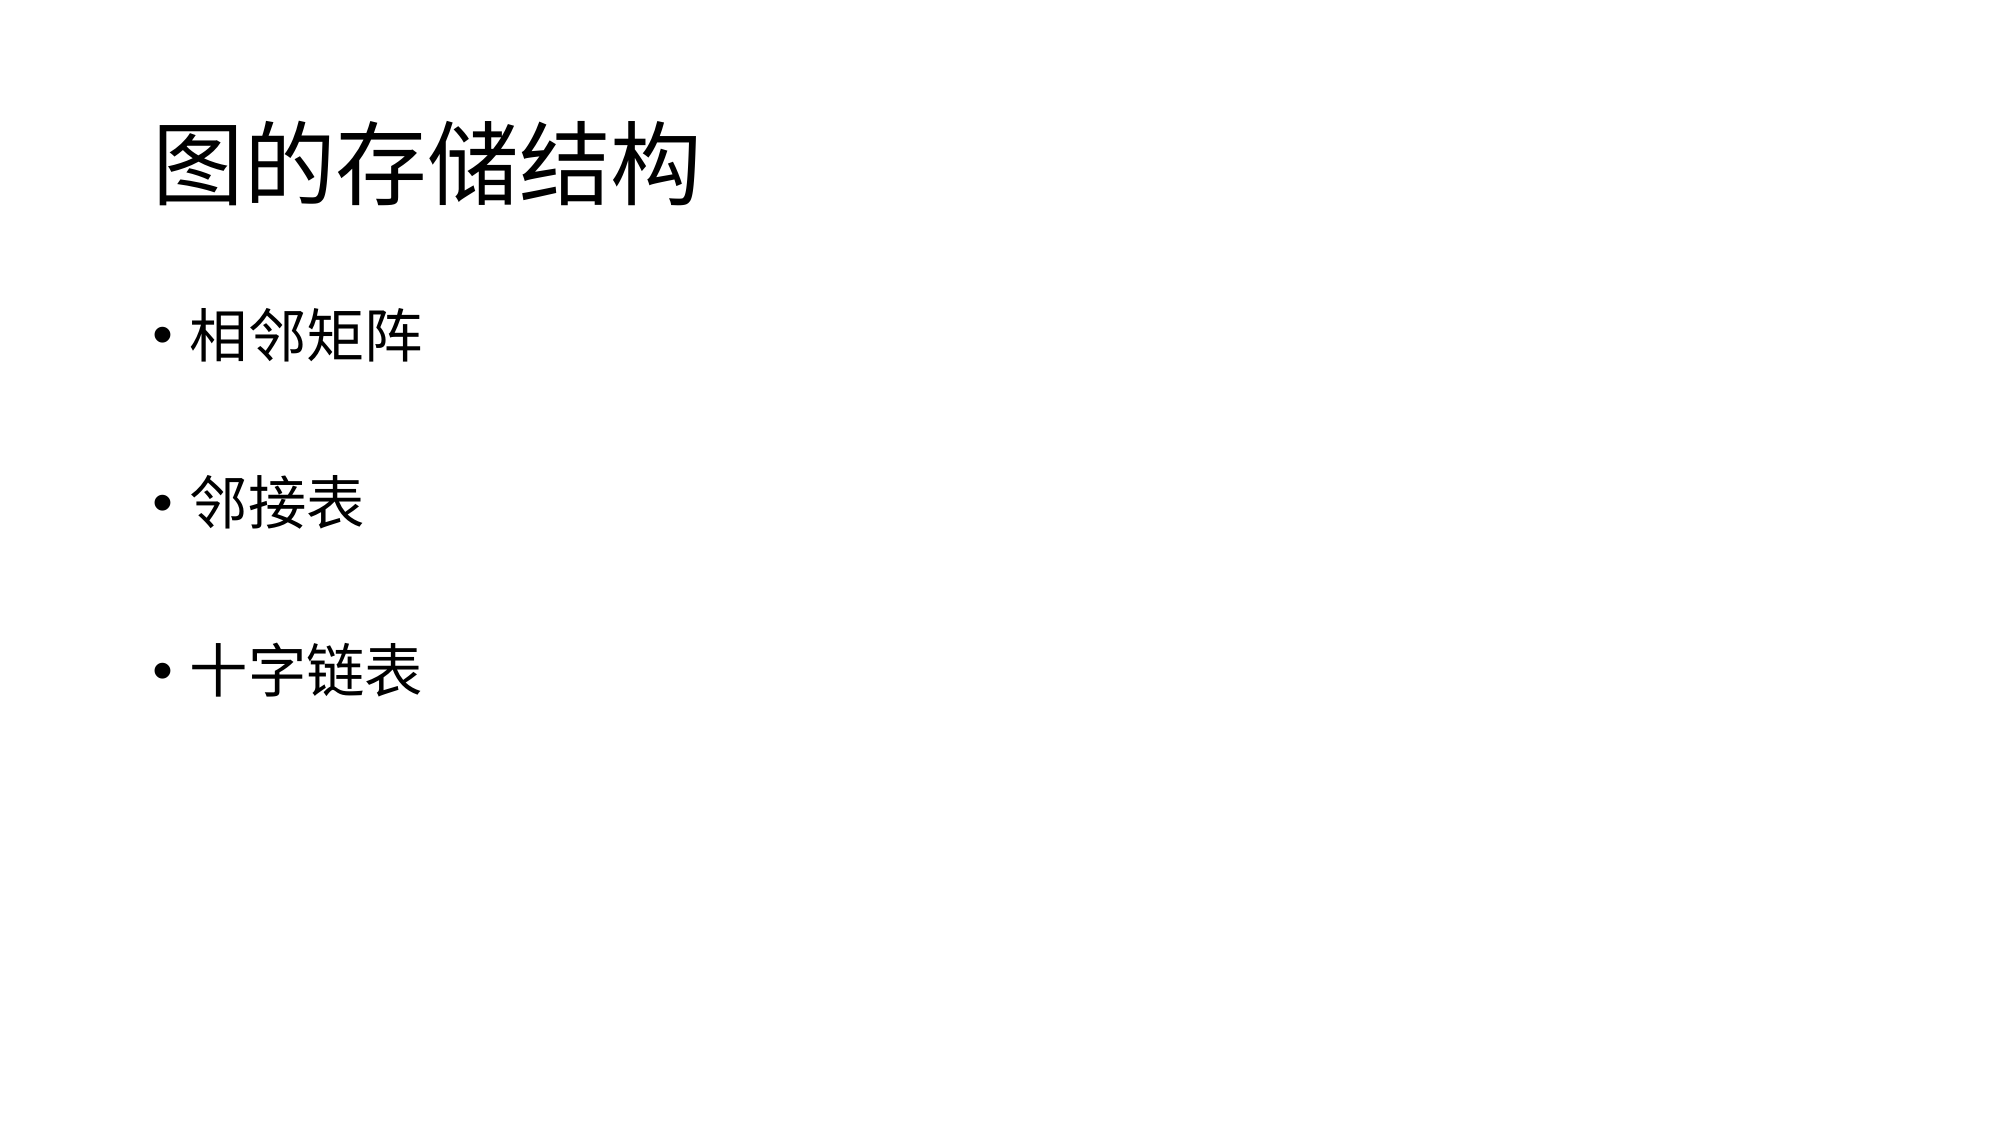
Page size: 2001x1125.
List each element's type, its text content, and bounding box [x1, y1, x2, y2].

title 图的存储结构 [137, 59, 1863, 278]
list 相邻矩阵 邻接表 十字链表 [137, 299, 1863, 1014]
